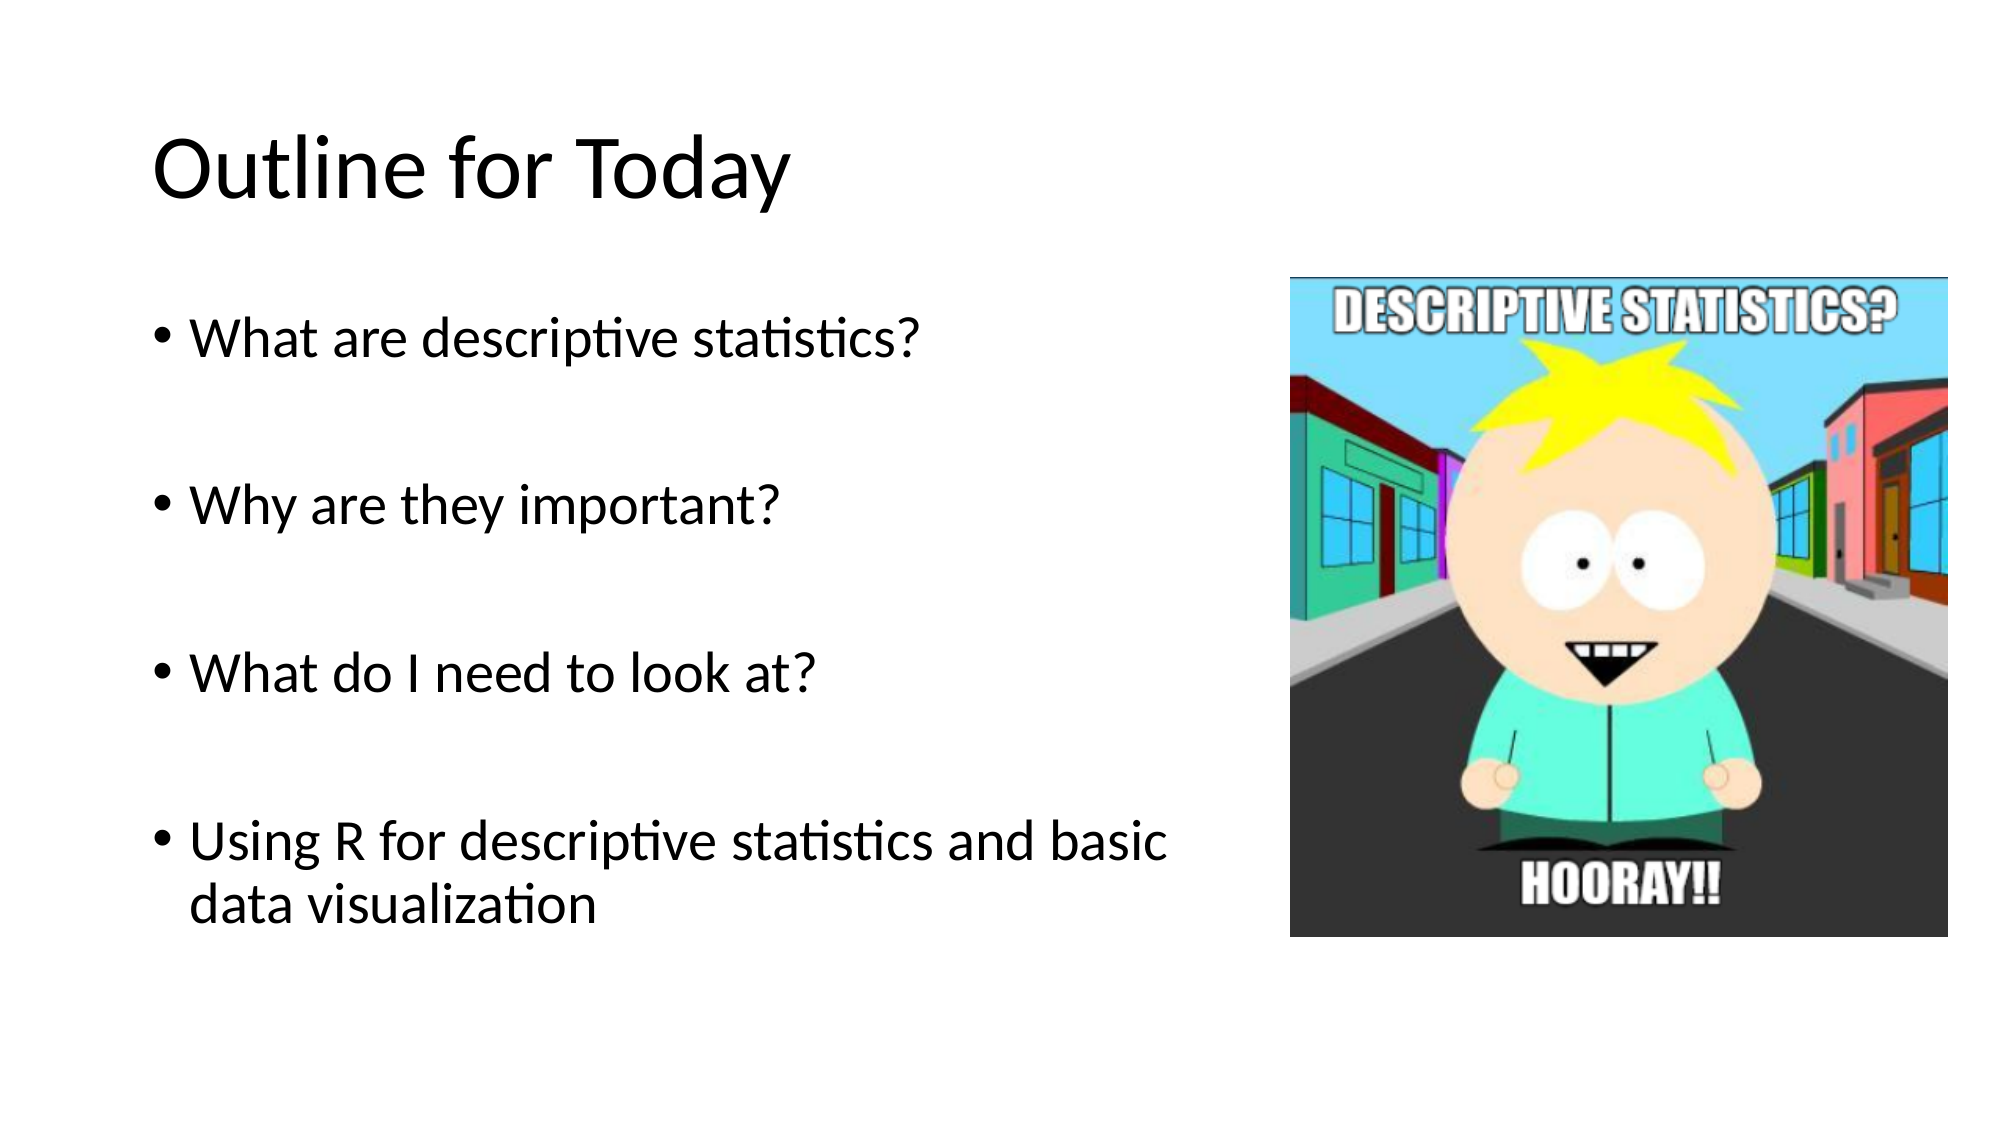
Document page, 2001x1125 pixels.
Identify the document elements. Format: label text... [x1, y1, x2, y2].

title Outline for Today [137, 59, 1863, 278]
list What are descriptive statistics? Why are they important? What do I need to look at? Using R for descriptive statistics and basic data visualization [137, 299, 1291, 1014]
picture [1290, 277, 1948, 937]
